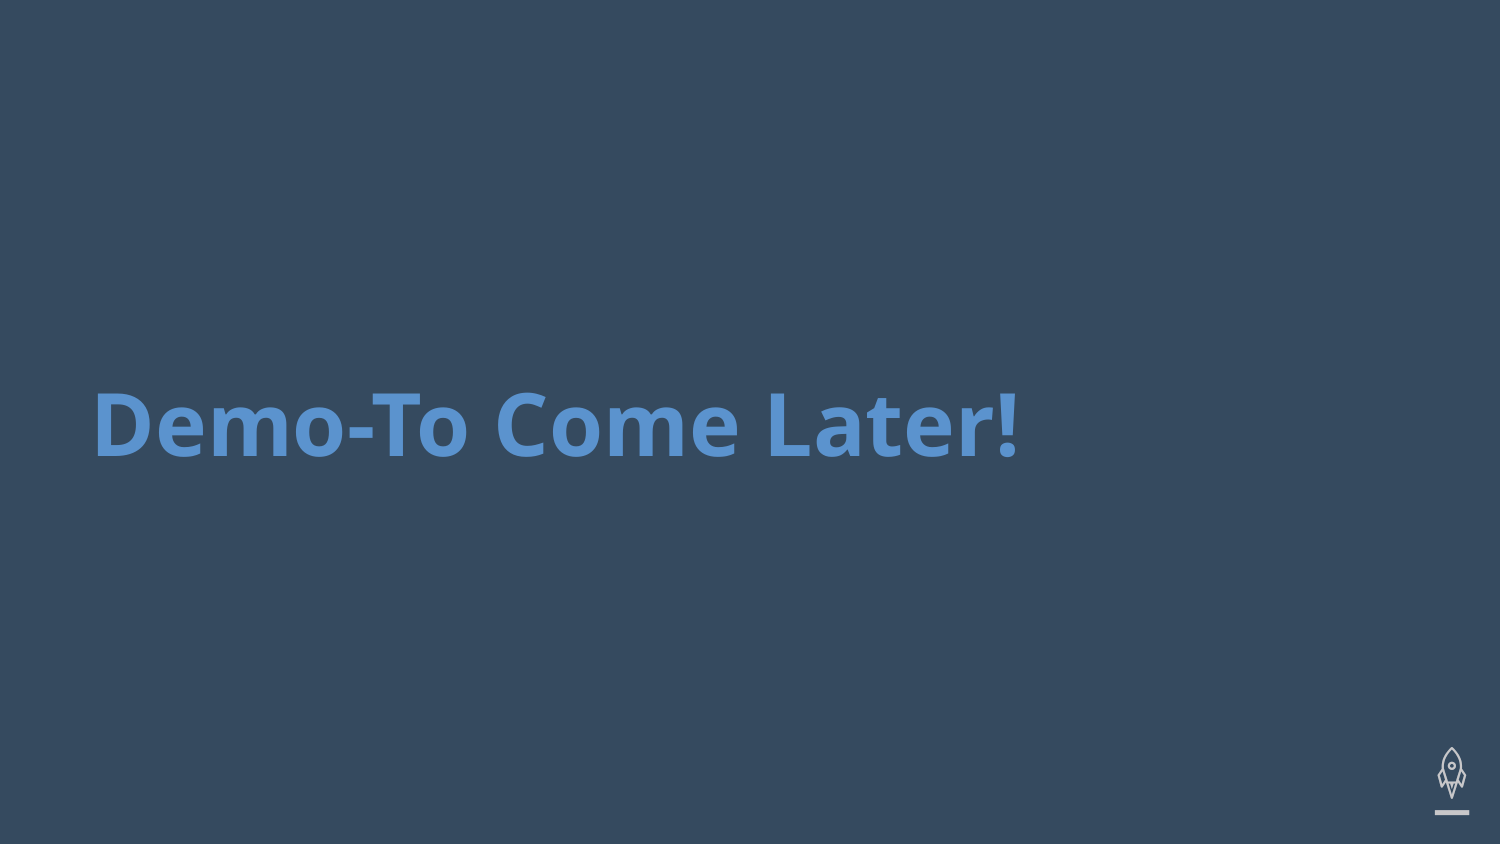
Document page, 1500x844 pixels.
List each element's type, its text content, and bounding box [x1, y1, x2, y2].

title Demo-To Come Later! [75, 338, 1425, 505]
picture [1410, 739, 1494, 823]
